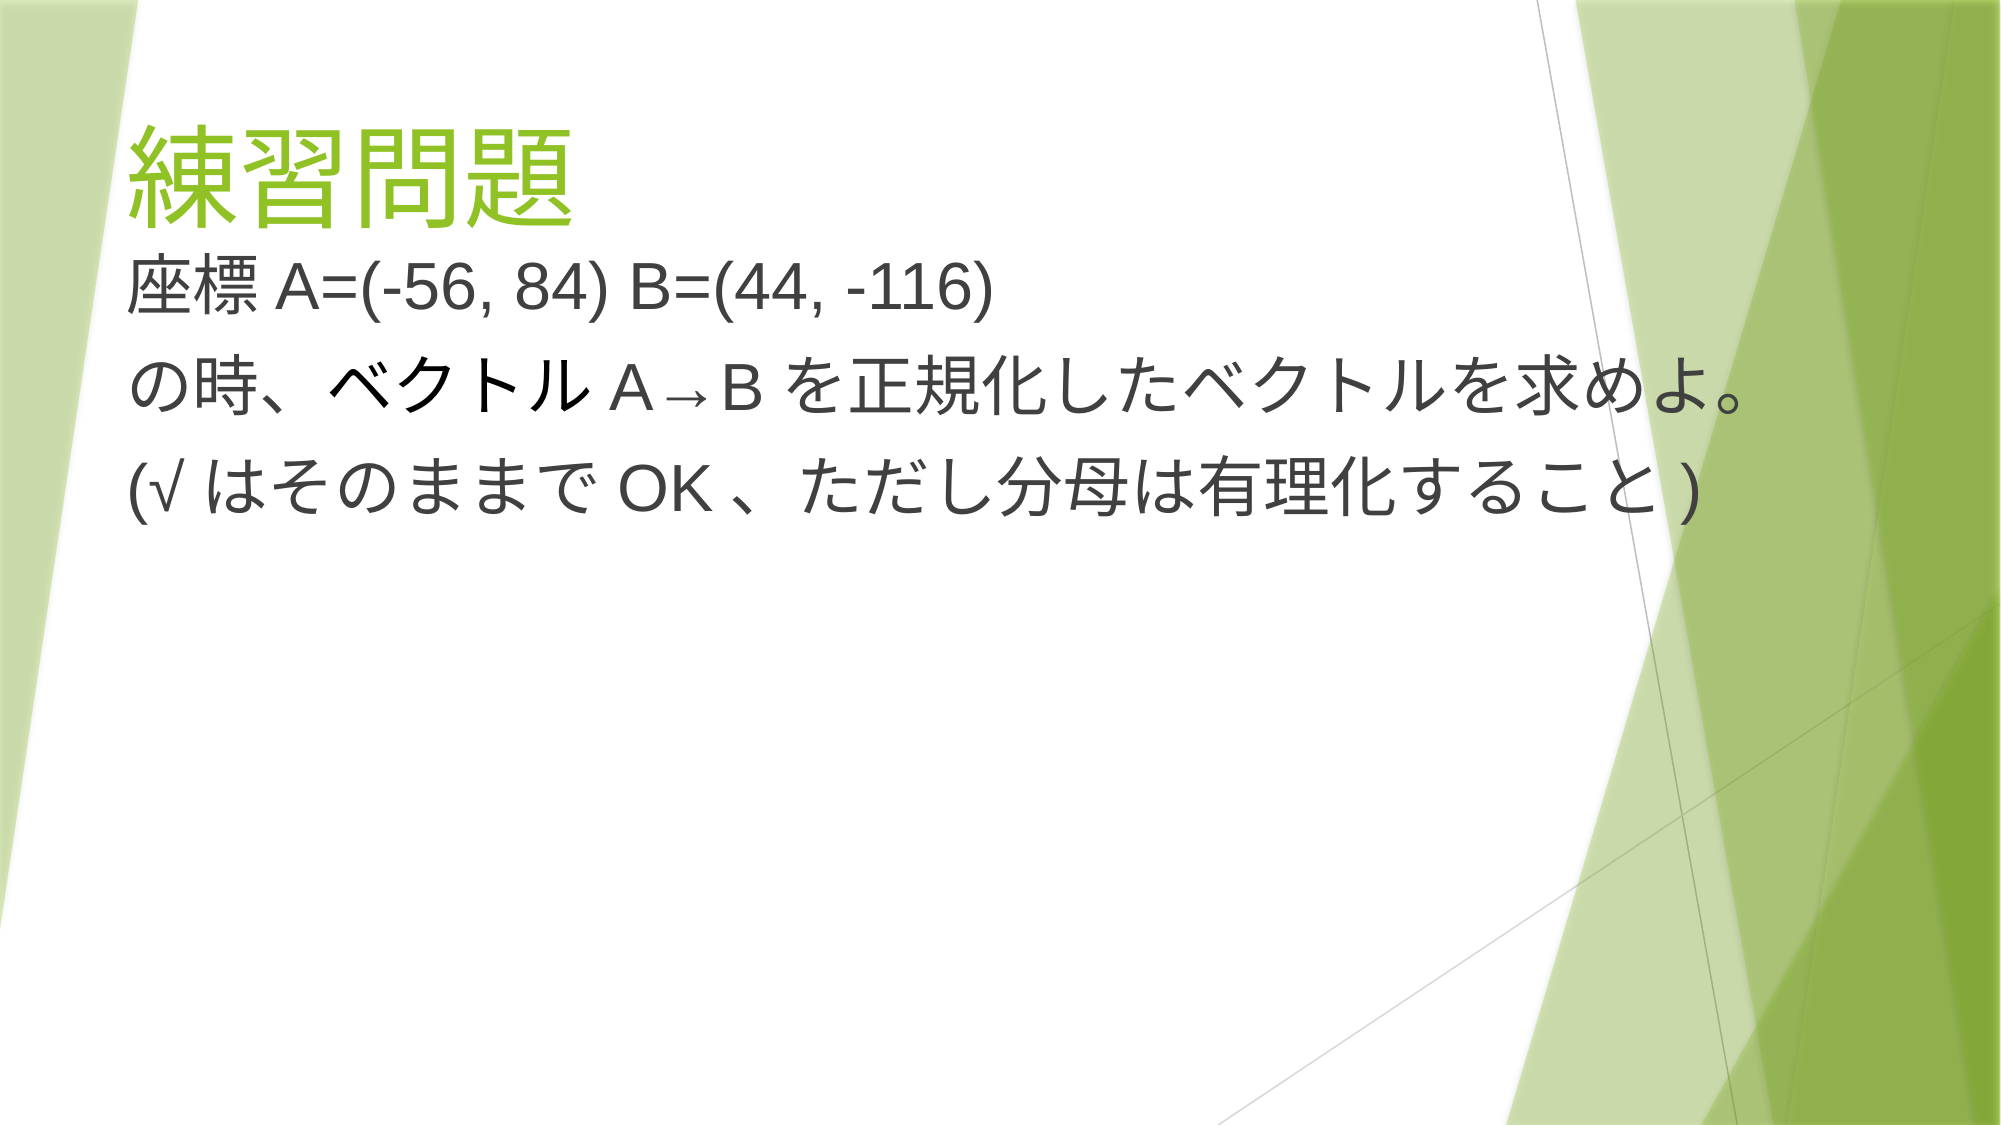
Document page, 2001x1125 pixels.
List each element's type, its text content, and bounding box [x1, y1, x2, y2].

list 座標A=(-56, 84) B=(44, -116) の時、ベクトルA→Bを正規化したベクトルを求めよ。 (√はそのままでOK、ただし分母は有理化すること) [111, 235, 1883, 1082]
title 練習問題 [111, 99, 1883, 209]
